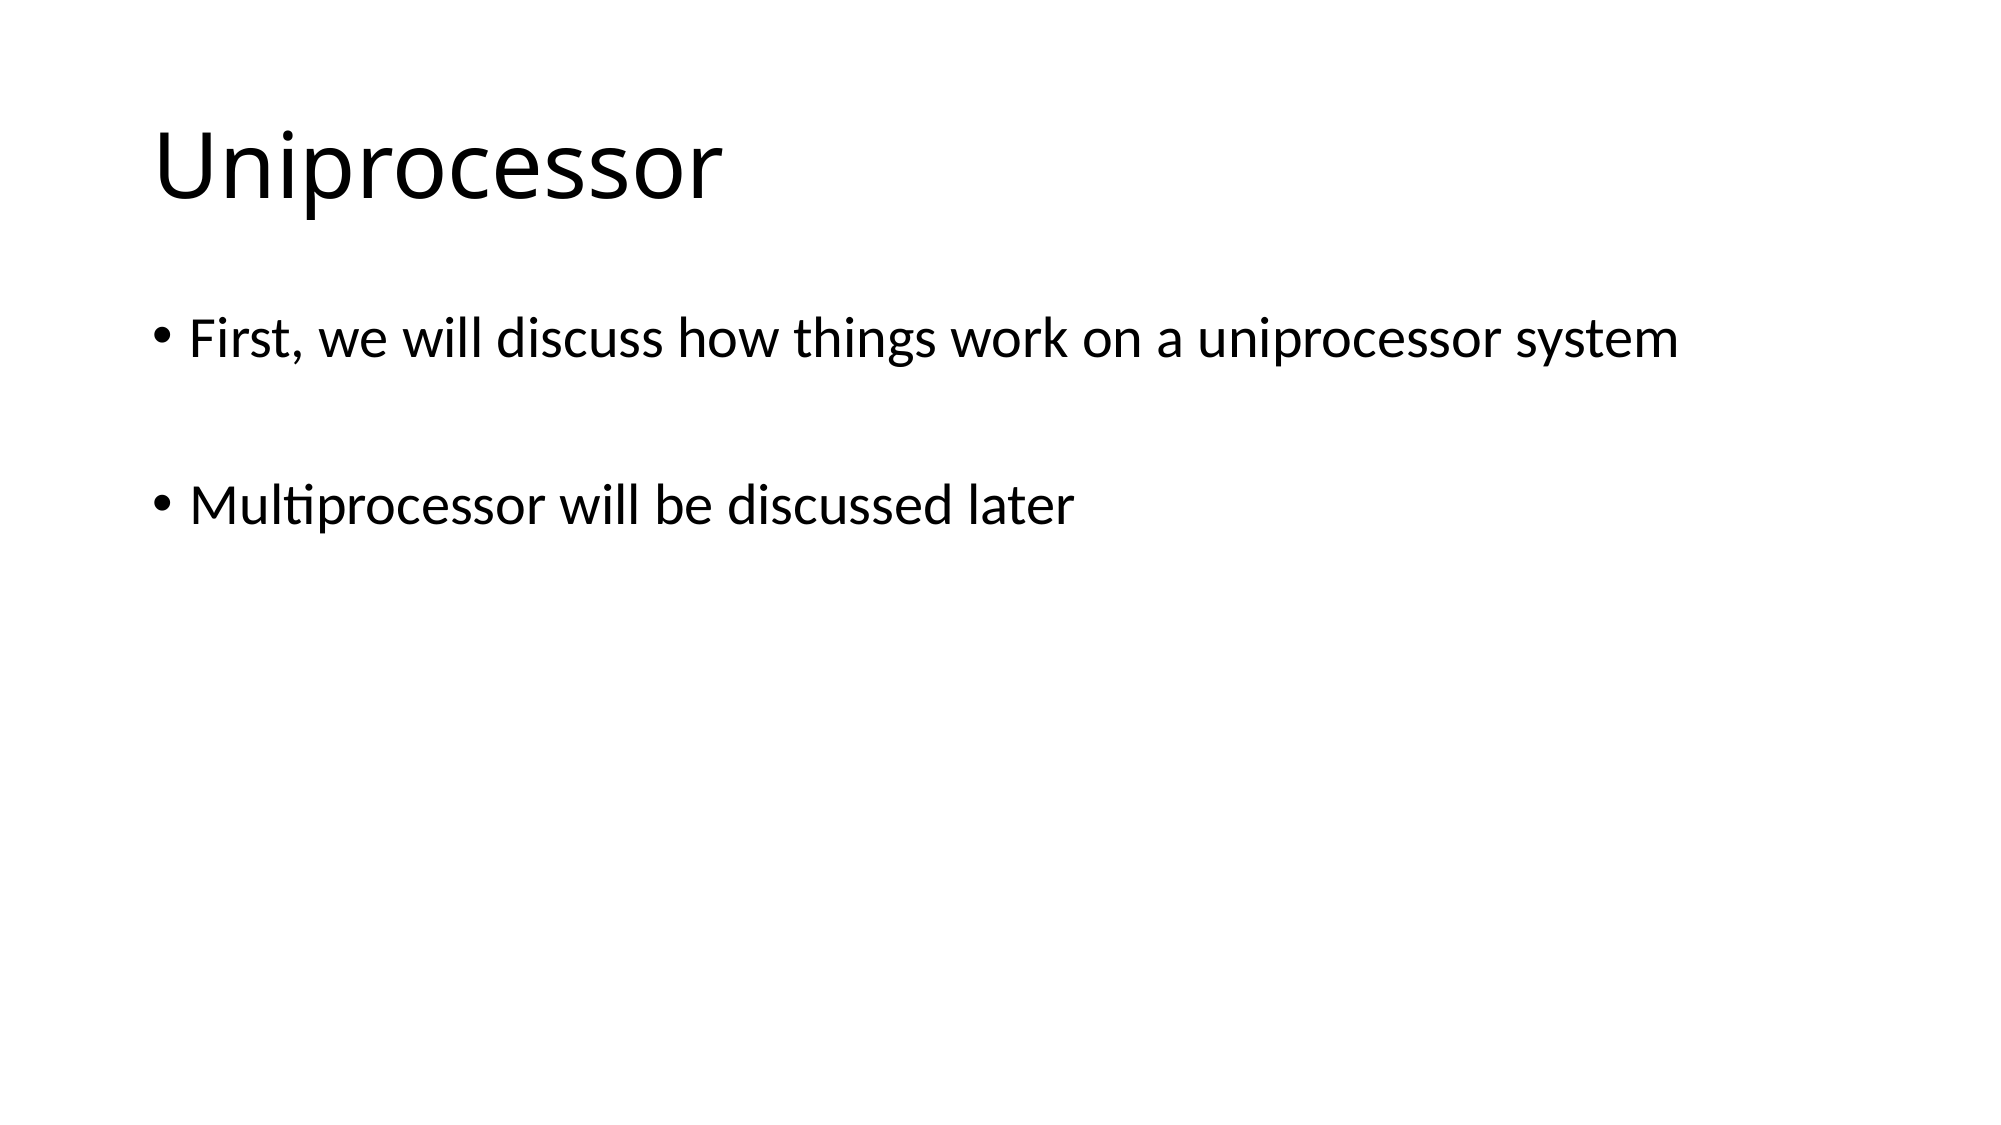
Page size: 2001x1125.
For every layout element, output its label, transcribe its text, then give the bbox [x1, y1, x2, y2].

title Uniprocessor [137, 59, 1863, 278]
list First, we will discuss how things work on a uniprocessor system Multiprocessor will be discussed later [137, 299, 1863, 1014]
